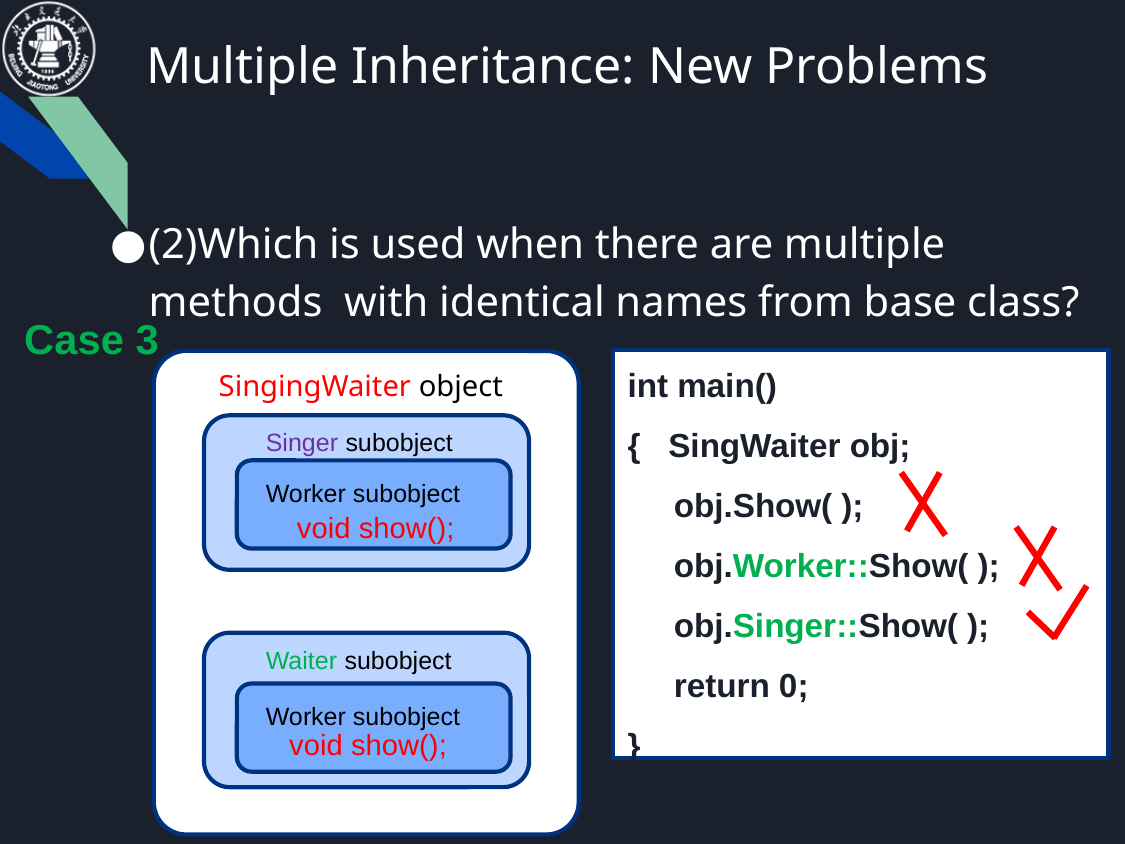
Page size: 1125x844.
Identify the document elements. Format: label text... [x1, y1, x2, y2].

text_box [1027, 585, 1088, 639]
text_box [153, 350, 579, 835]
text_box int main() { SingWaiter obj; obj.Show( ); obj.Worker::Show( ); obj.Singer::Show( ); return 0; } [611, 348, 1111, 760]
list (2)Which is used when there are multiple methods with identical names from base class? [77, 194, 1114, 673]
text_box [901, 472, 946, 536]
picture [0, 0, 100, 97]
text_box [1015, 526, 1061, 590]
title Multiple Inheritance: New Problems [135, 22, 1114, 135]
text_box Case 3 [9, 305, 174, 370]
